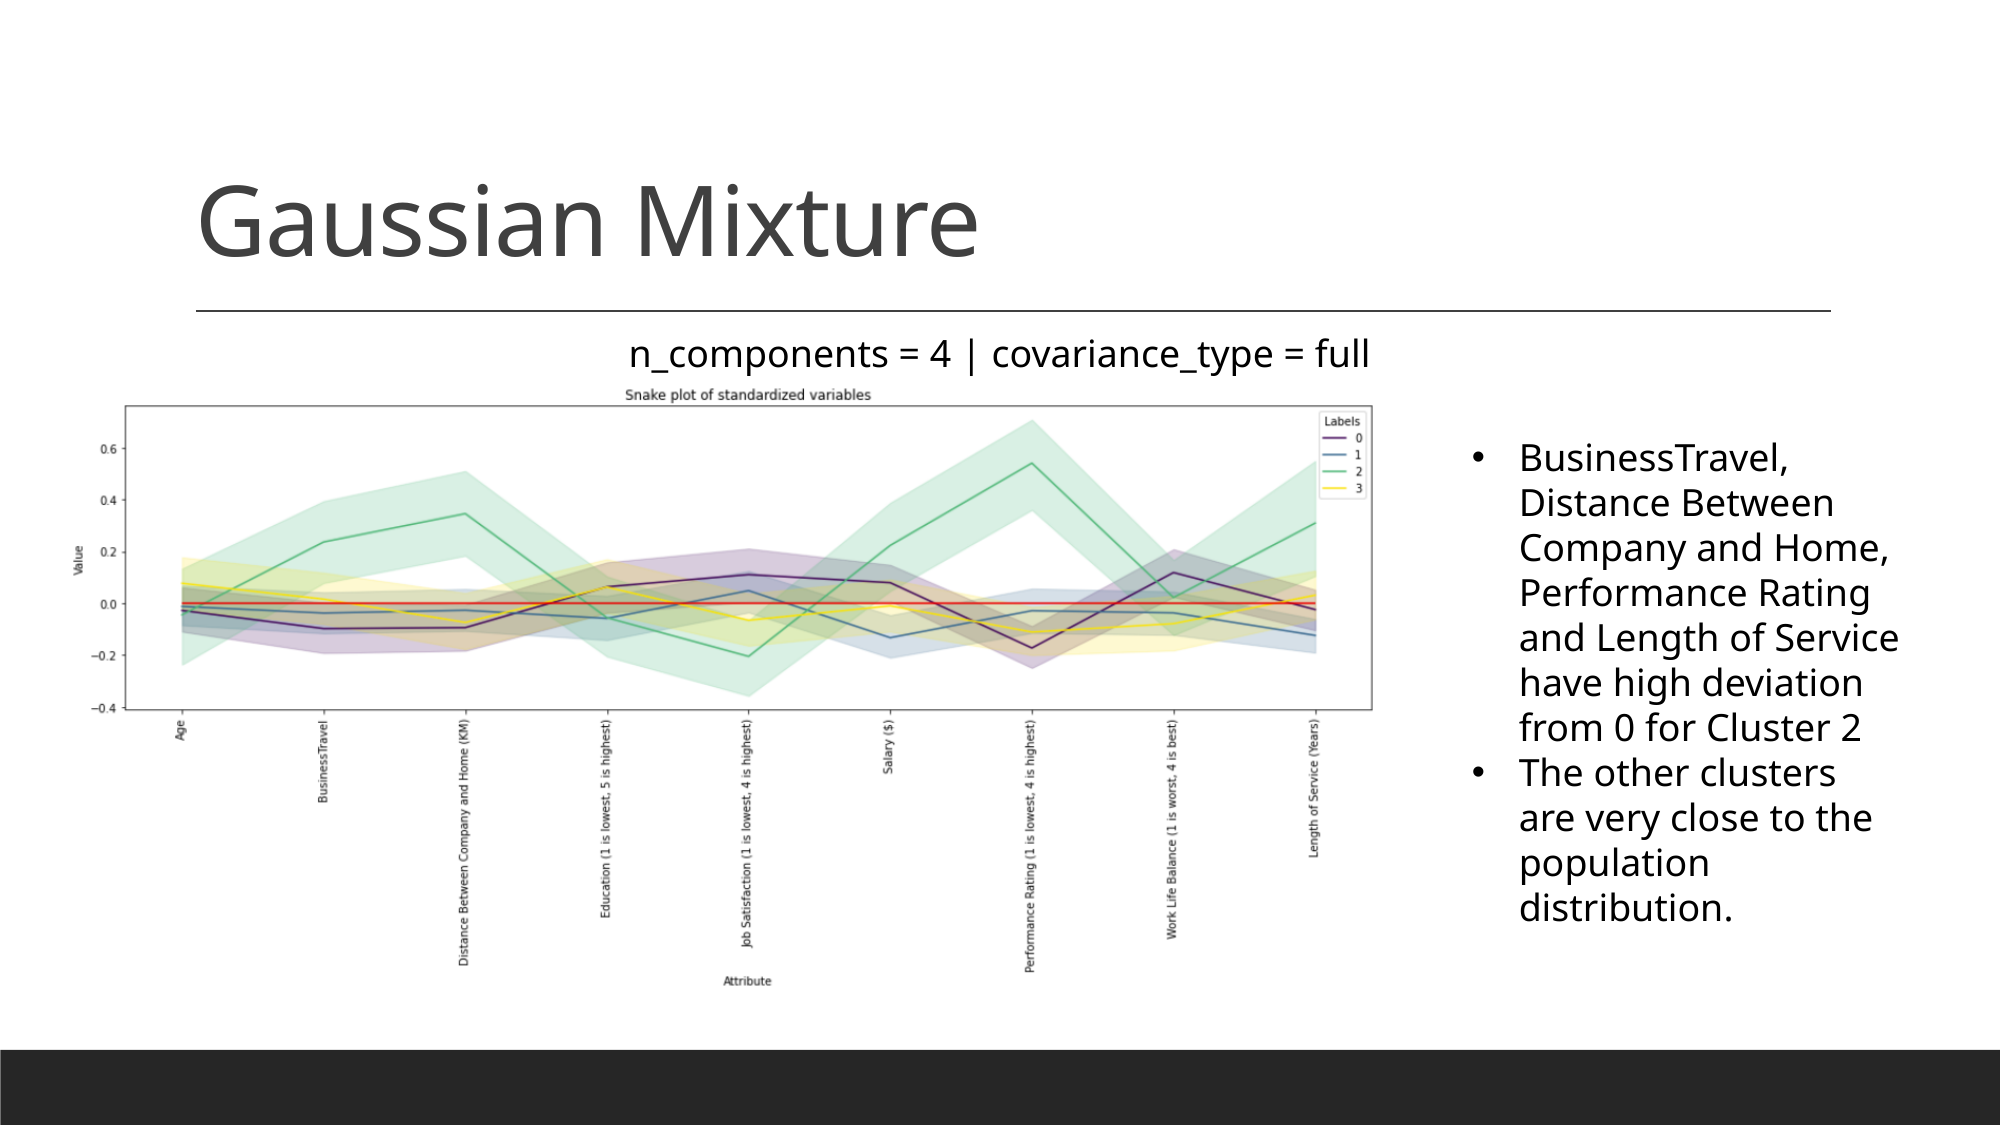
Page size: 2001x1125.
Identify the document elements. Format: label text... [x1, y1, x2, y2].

text_box n_components = 4 | covariance_type = full [572, 322, 1428, 383]
picture [70, 382, 1377, 988]
text_box BusinessTravel, Distance Between Company and Home, Performance Rating and Length of Service have high deviation from 0 for Cluster 2 The other clusters are very close to the population distribution. [1457, 426, 1918, 937]
title Gaussian Mixture [180, 47, 1830, 285]
